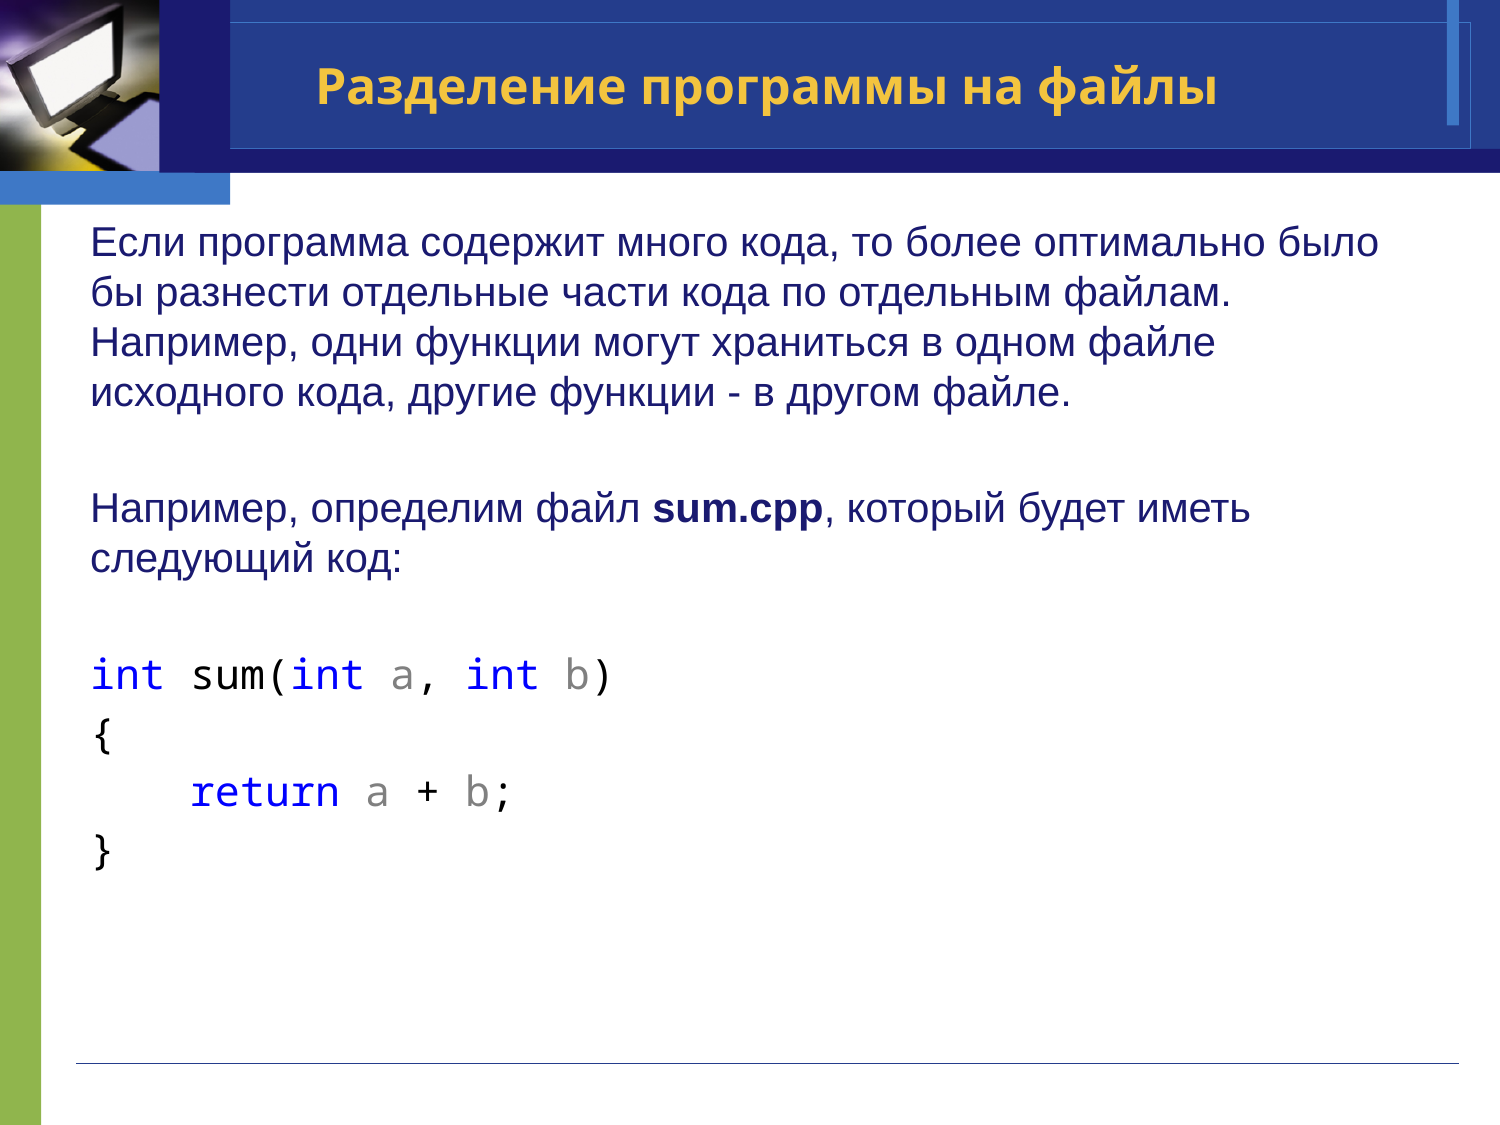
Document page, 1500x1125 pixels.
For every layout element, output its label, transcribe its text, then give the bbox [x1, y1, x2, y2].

title Разделение программы на файлы [122, 38, 1413, 131]
picture [0, 0, 159, 171]
list Если программа содержит много кода, то более оптимально было бы разнести отдельные части кода по отдельным файлам. Например, одни функции могут храниться в одном файле исходного кода, другие функции - в другом файле. Например, определим файл sum.cpp, который будет иметь следующий код: int sum(int a, int b) { return a + b; } [74, 206, 1426, 1069]
